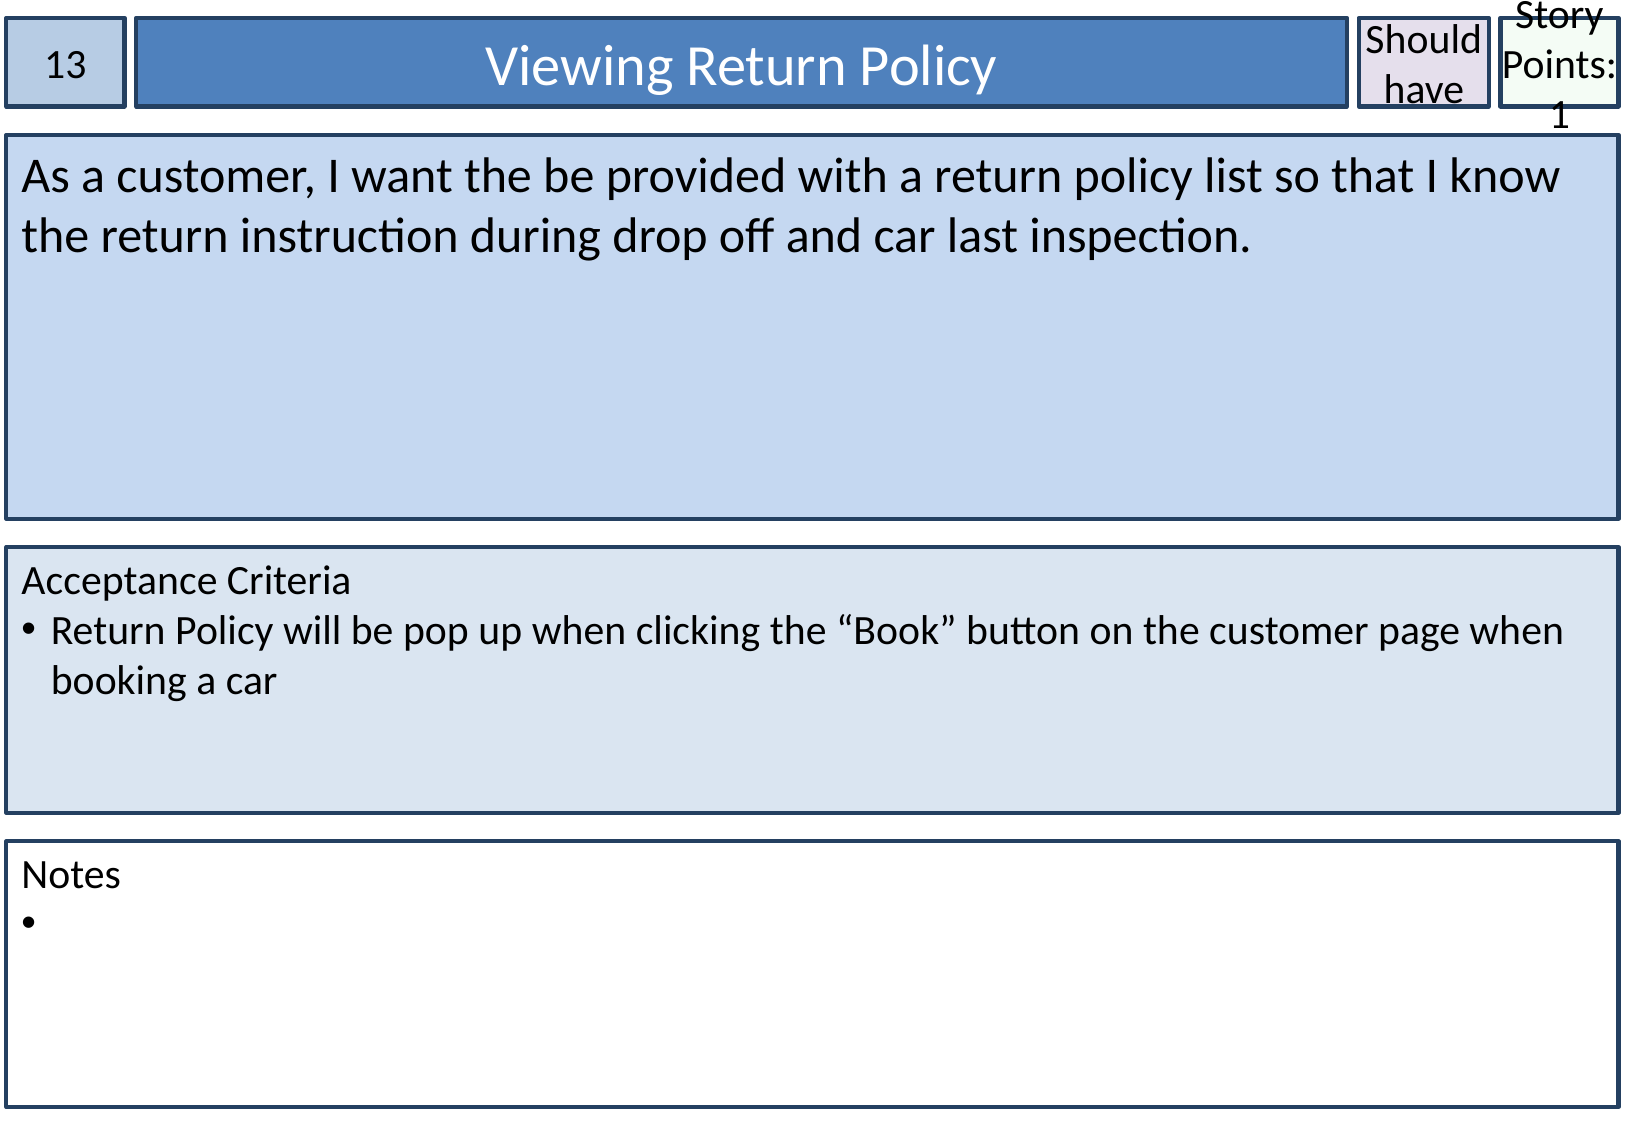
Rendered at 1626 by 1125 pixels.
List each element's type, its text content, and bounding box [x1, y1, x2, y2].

text_box Acceptance Criteria Return Policy will be pop up when clicking the “Book” button on the customer page when booking a car [6, 547, 1619, 813]
text_box Story Points:1 [1500, 17, 1619, 107]
text_box Viewing Return Policy [136, 17, 1347, 107]
text_box Should have [1358, 17, 1489, 107]
text_box As a customer, I want the be provided with a return policy list so that I know the return instruction during drop off and car last inspection. [6, 134, 1619, 519]
text_box 13 [6, 17, 125, 107]
text_box Notes [6, 841, 1619, 1107]
